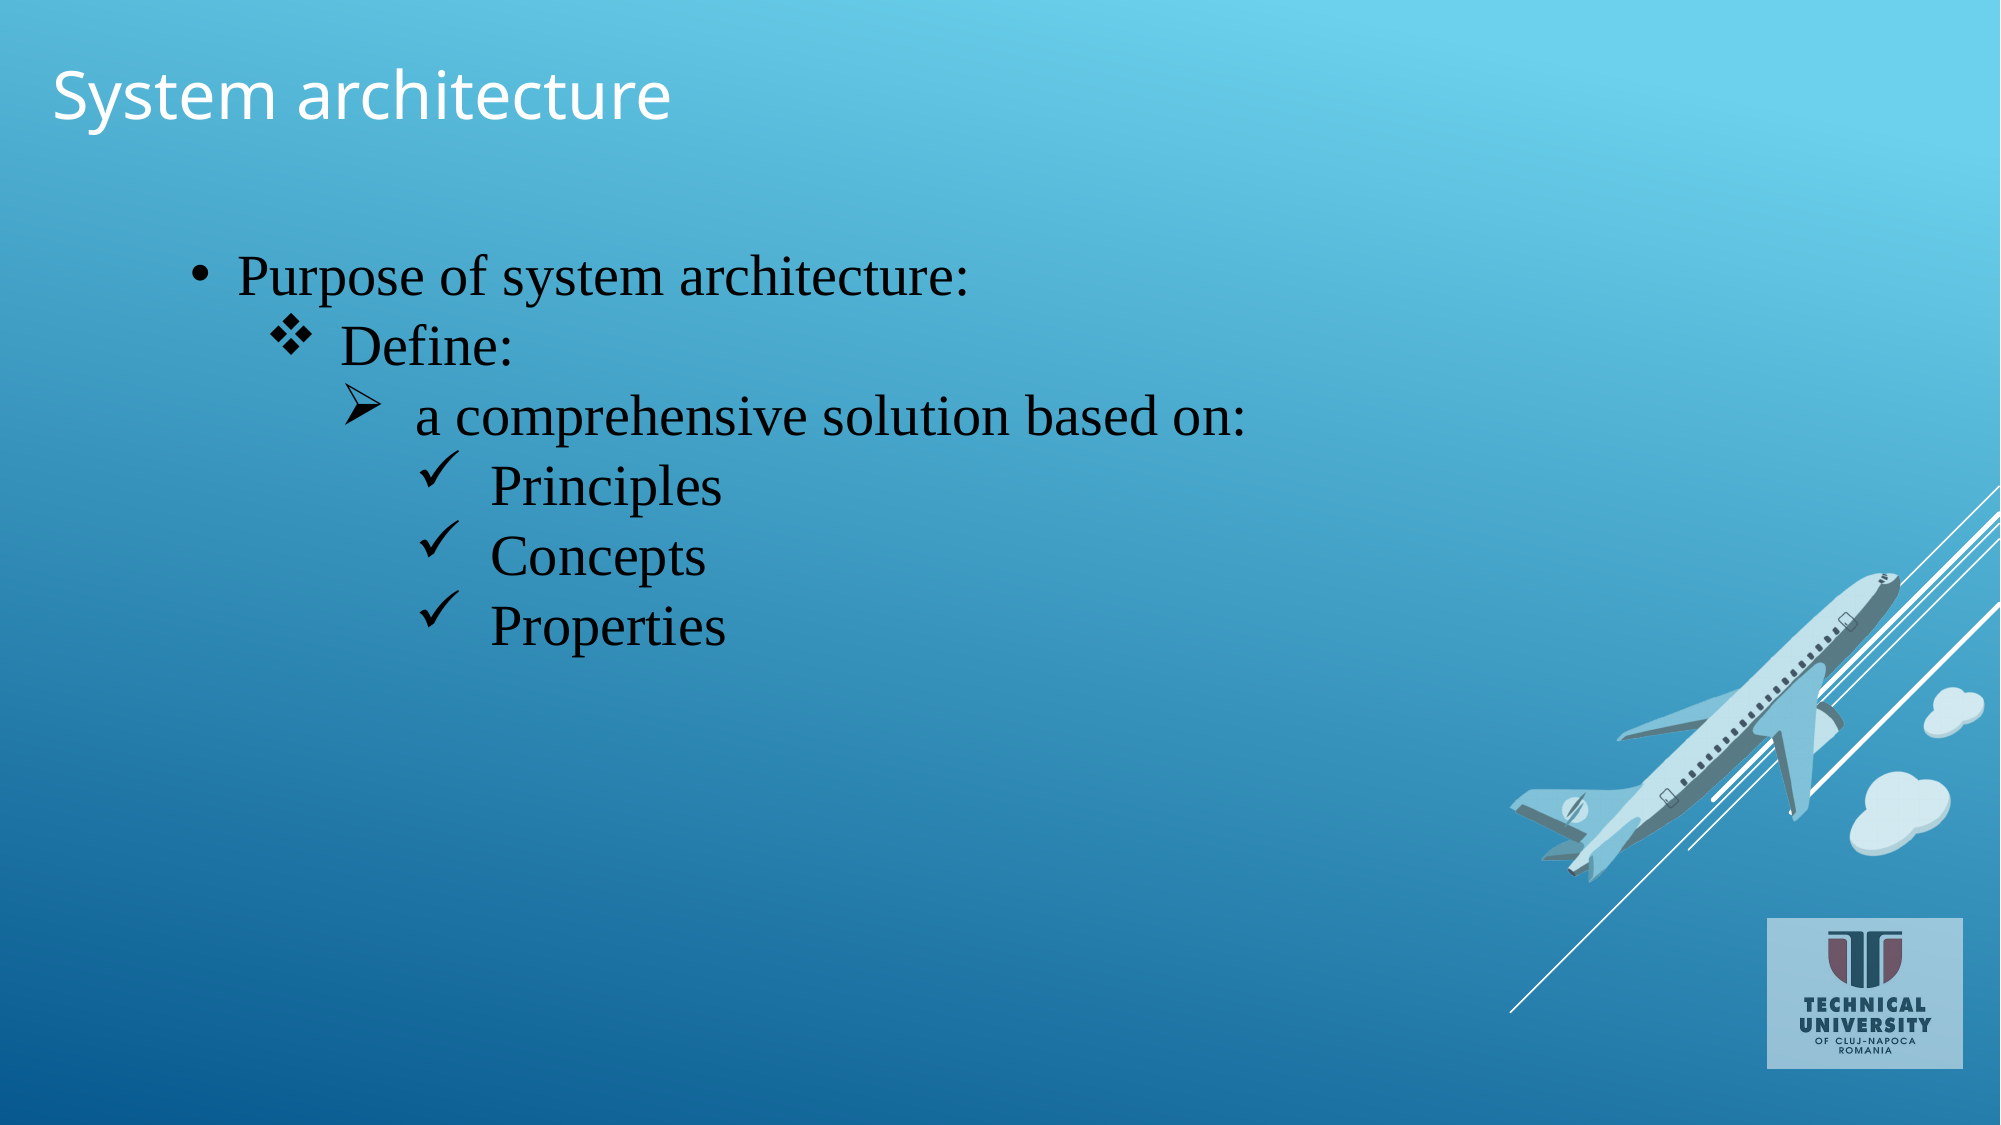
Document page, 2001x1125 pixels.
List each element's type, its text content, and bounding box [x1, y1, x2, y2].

text_box System architecture [37, 45, 1226, 140]
picture [1495, 556, 2000, 1069]
text_box Purpose of system architecture: Define: a comprehensive solution based on: Principles Concepts Properties [175, 229, 1455, 945]
